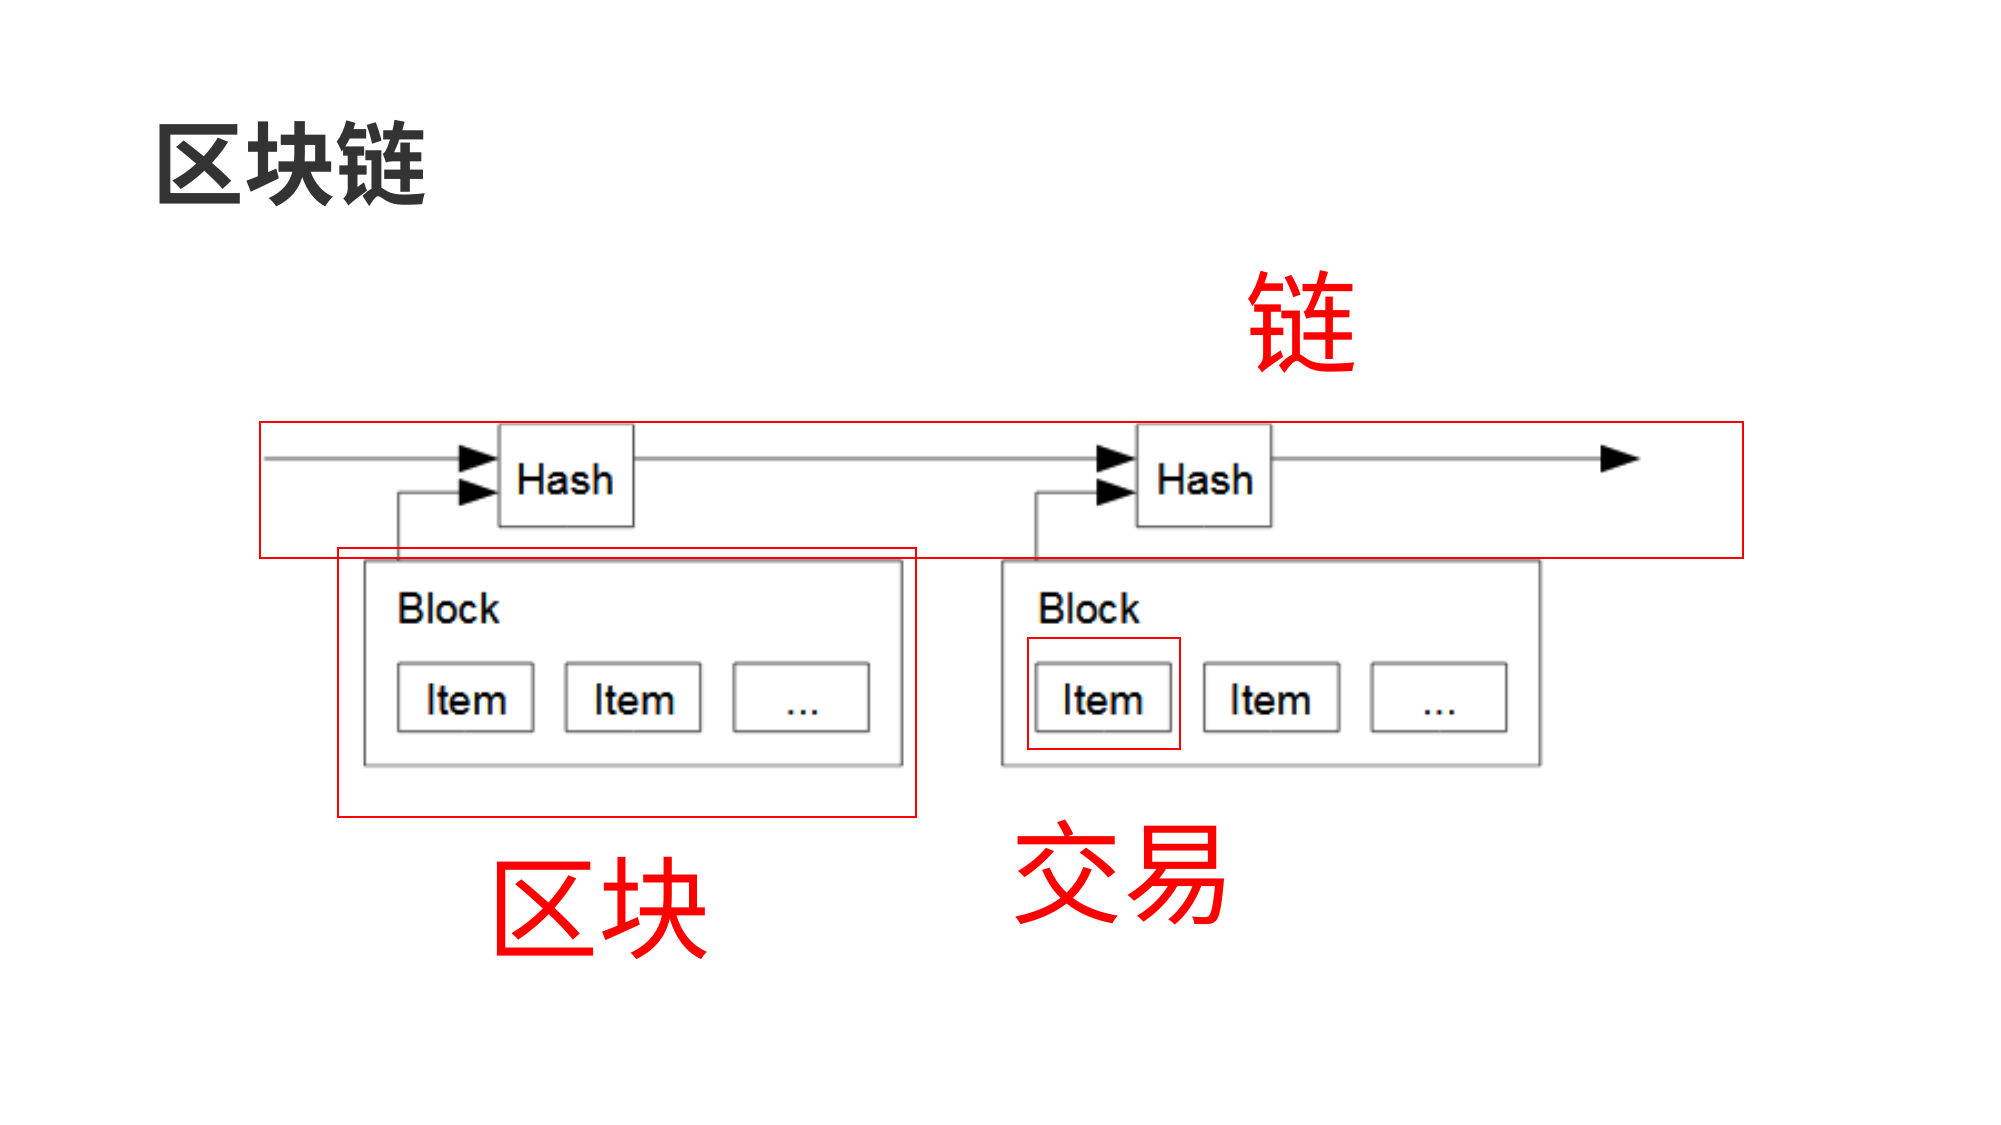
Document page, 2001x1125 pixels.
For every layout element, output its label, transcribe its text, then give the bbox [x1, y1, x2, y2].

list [180, 397, 1810, 793]
text_box 区块 [470, 830, 727, 981]
text_box 链 [1229, 245, 1373, 396]
text_box [337, 793, 917, 818]
text_box 交易 [995, 795, 1251, 946]
title 区块链 [137, 59, 1863, 278]
